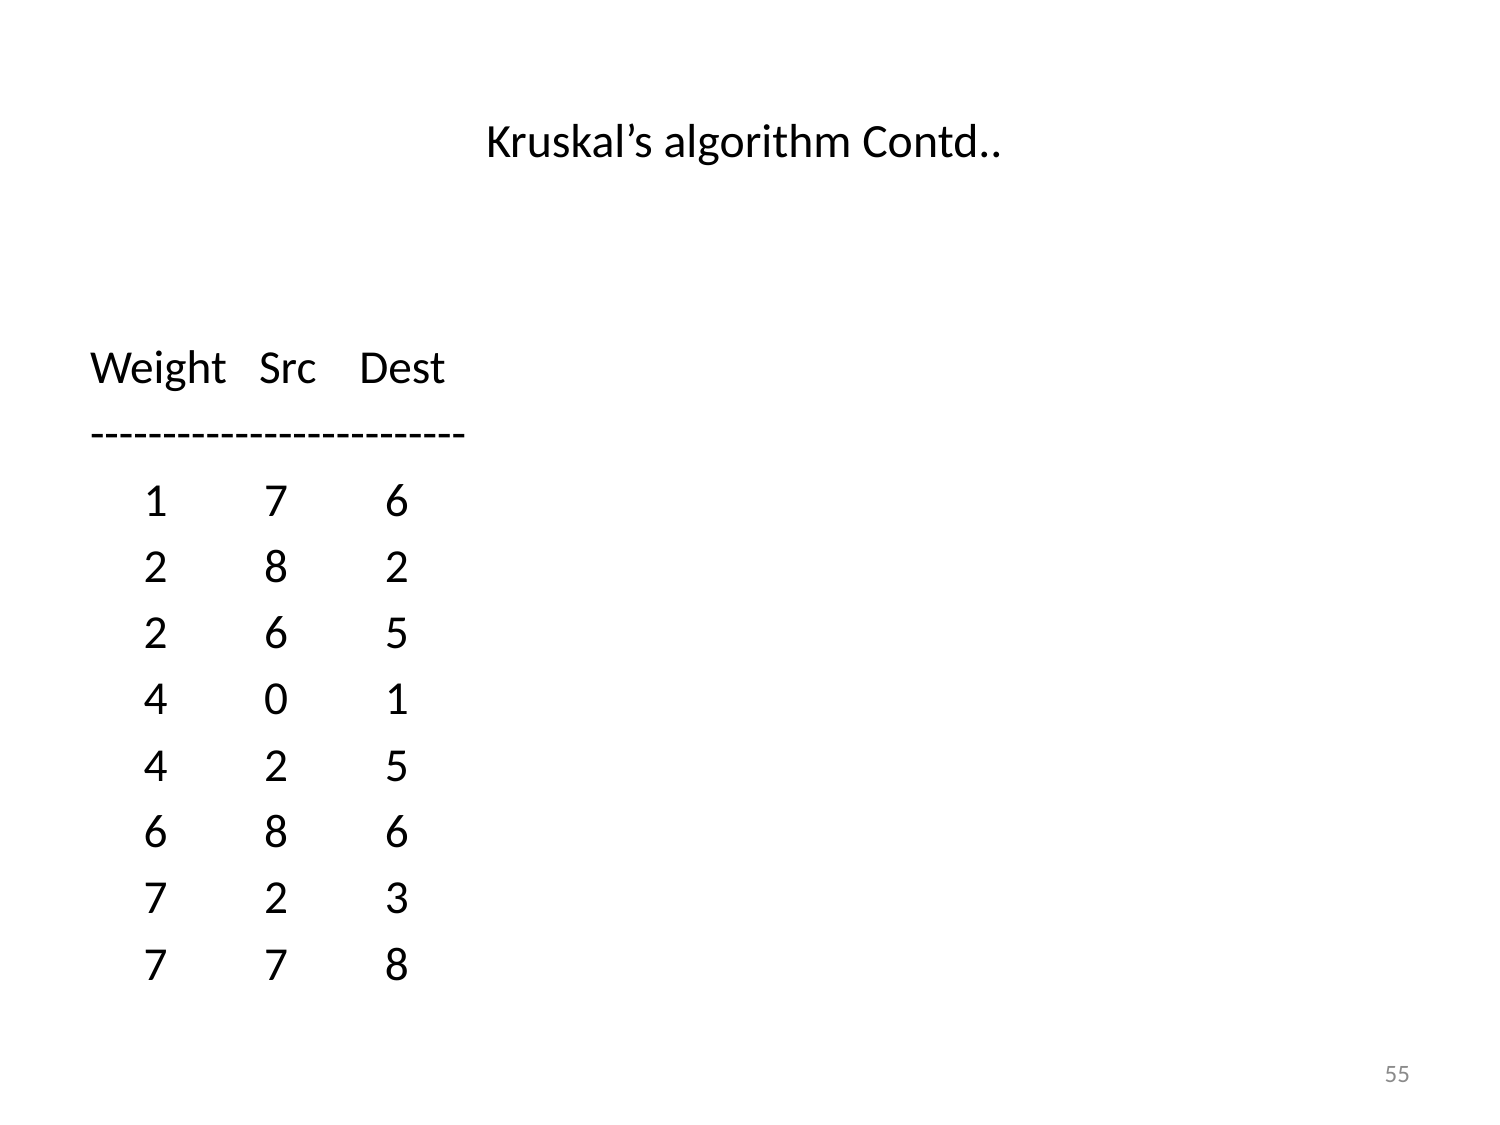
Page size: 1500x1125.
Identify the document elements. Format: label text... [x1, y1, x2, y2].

list Weight Src Dest -------------------------- 1 7 6 2 8 2 2 6 5 4 0 1 4 2 5 6 8 6 7 2 3 7 7 8 [75, 262, 1425, 1005]
title Kruskal’s algorithm Contd.. [75, 45, 1425, 233]
slide_number 55 [1074, 1042, 1425, 1103]
